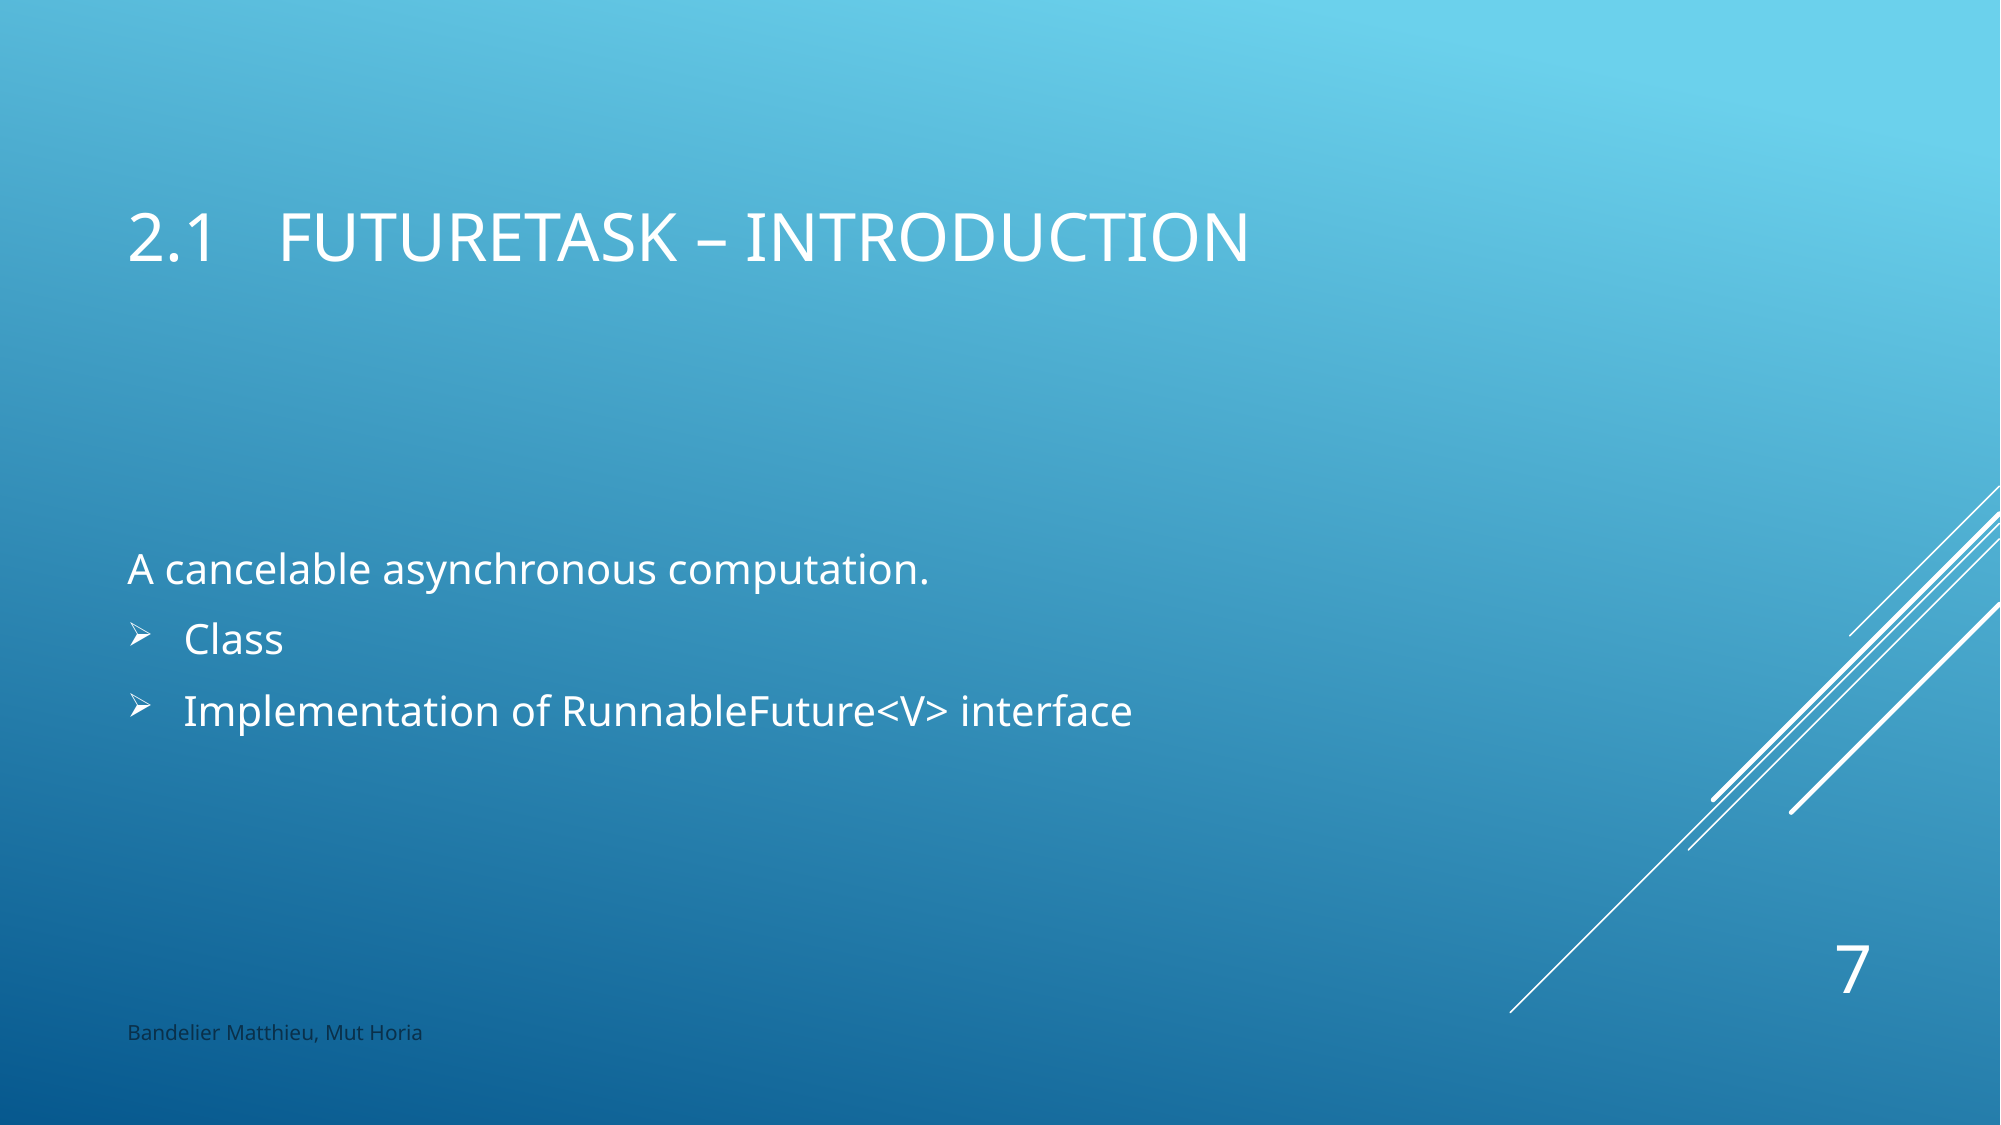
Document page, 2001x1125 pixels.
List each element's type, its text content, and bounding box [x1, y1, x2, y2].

slide_number 7 [1700, 915, 1888, 1025]
list A cancelable asynchronous computation. Class Implementation of RunnableFuture<V> interface [112, 375, 1513, 973]
title 2.1 Futuretask – Introduction [112, 112, 1763, 357]
footer Bandelier Matthieu, Mut Horia [112, 1012, 1350, 1073]
